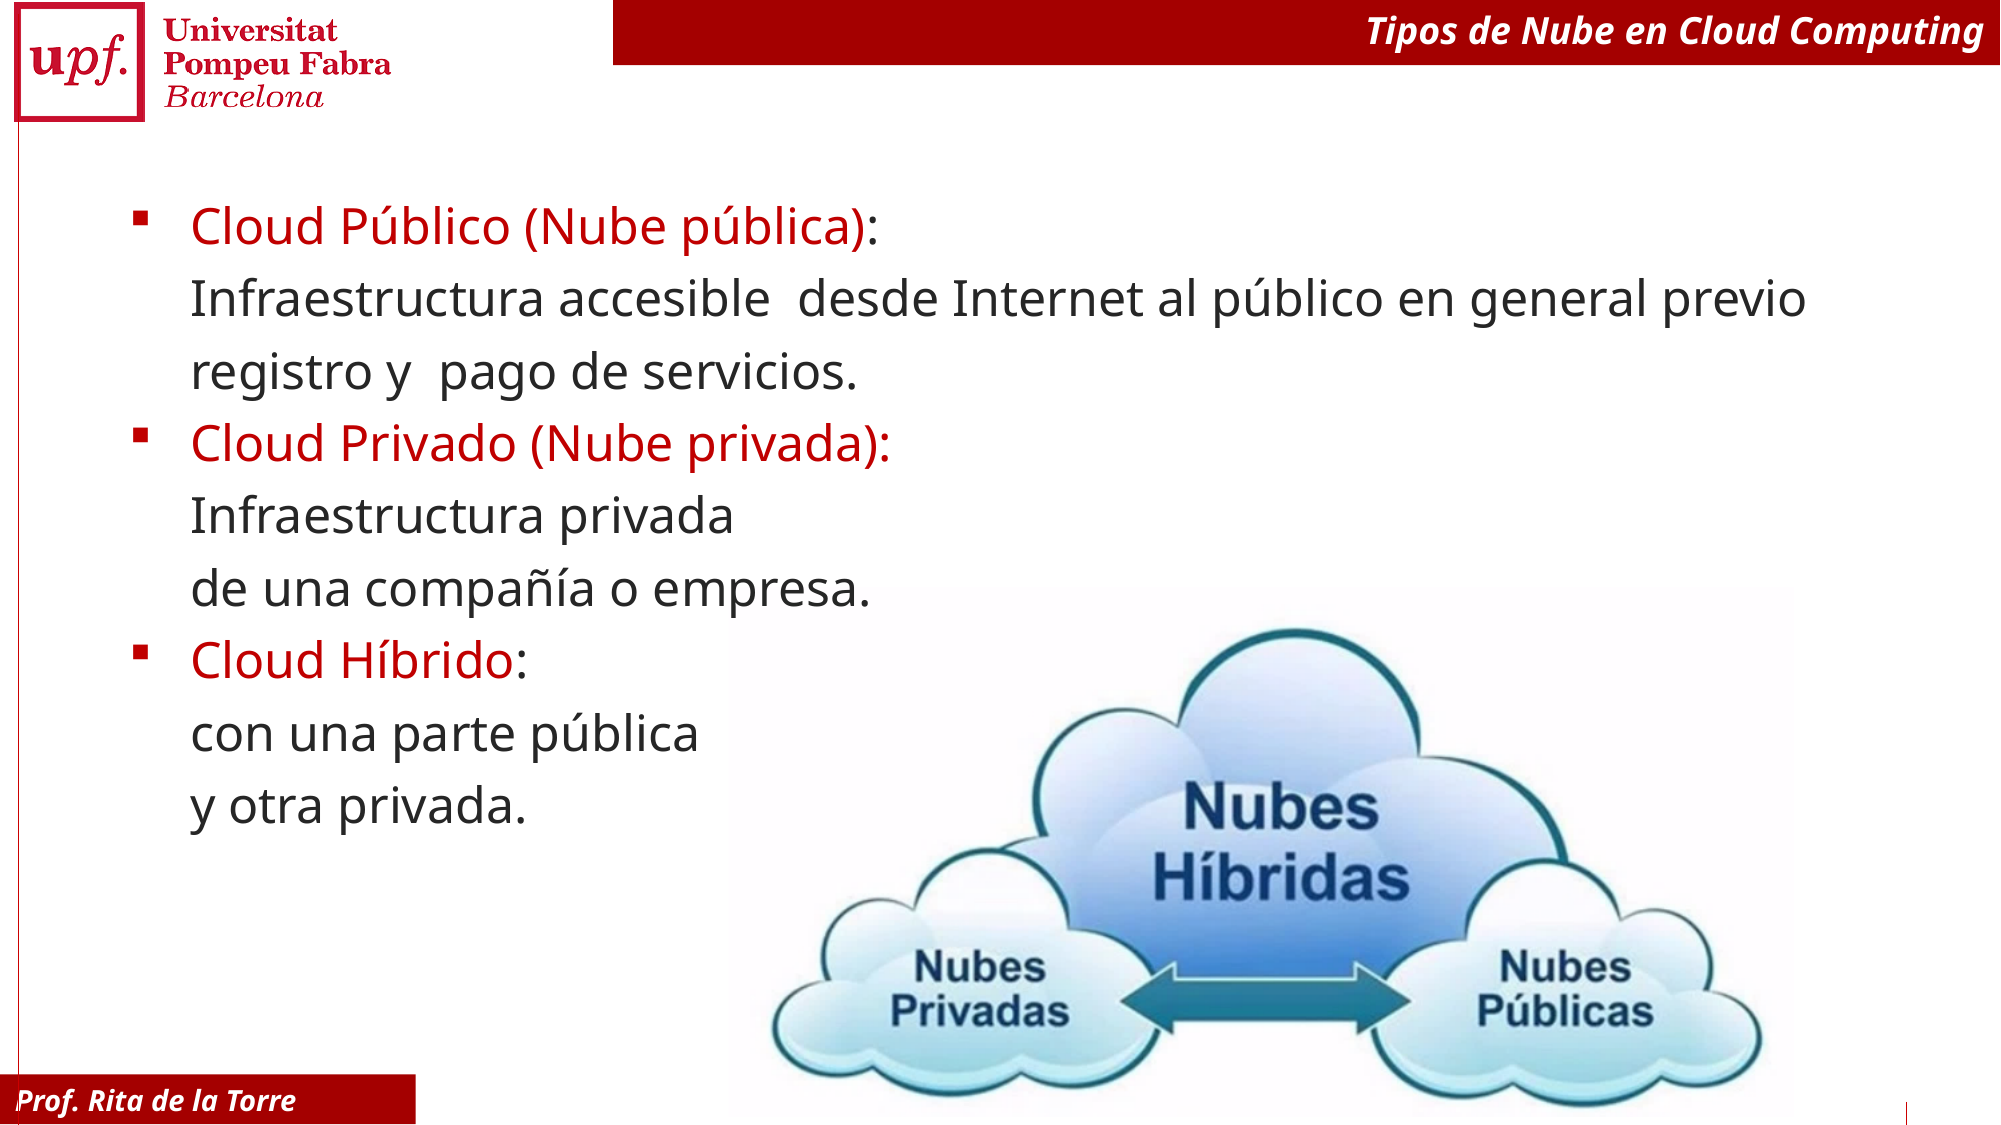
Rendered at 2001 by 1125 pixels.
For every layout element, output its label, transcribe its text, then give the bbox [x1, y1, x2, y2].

list Cloud Público (Nube pública): Infraestructura accesible desde Internet al público en general previo registro y pago de servicios. Cloud Privado (Nube privada): Infraestructura privada de una compañía o empresa. Cloud Híbrido: con una parte pública y otra privada. [123, 176, 1924, 1009]
picture [14, 2, 407, 122]
picture [728, 586, 1795, 1117]
title Tipos de Nube en Cloud Computing [613, 0, 2000, 66]
